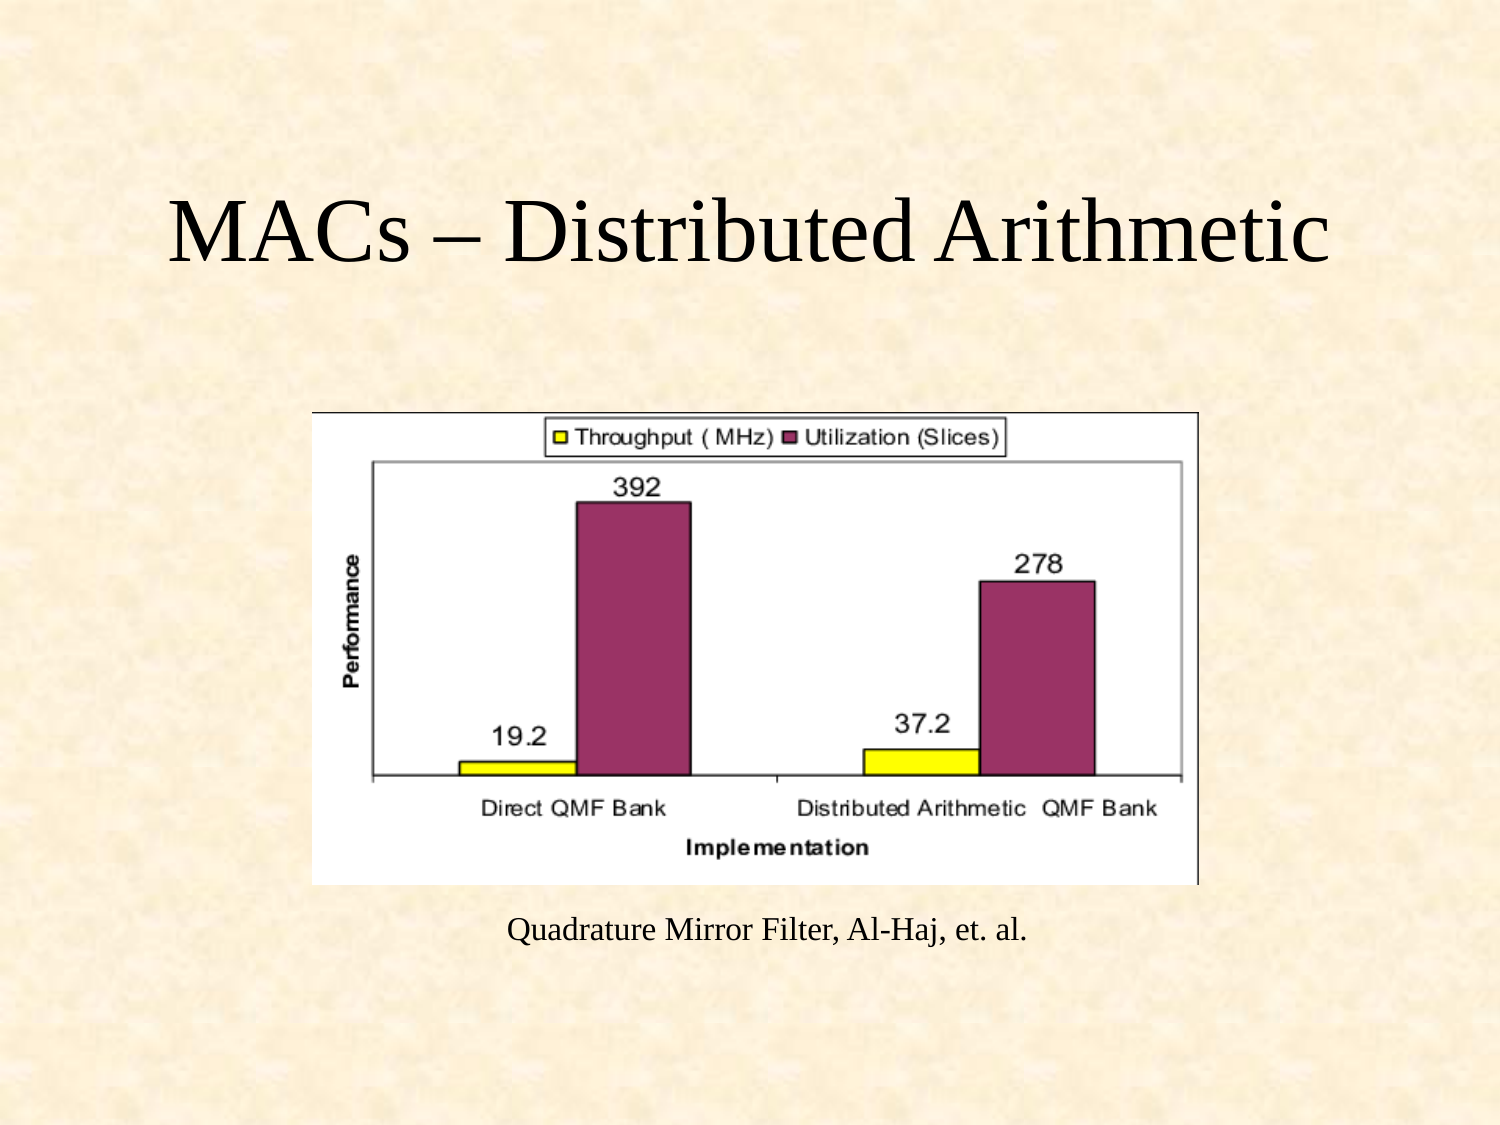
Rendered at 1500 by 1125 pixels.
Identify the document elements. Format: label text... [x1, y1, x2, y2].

picture [0, 0, 1500, 1125]
title MACs – Distributed Arithmetic [103, 175, 1397, 275]
text_box Quadrature Mirror Filter, Al-Haj, et. al. [492, 899, 1052, 955]
